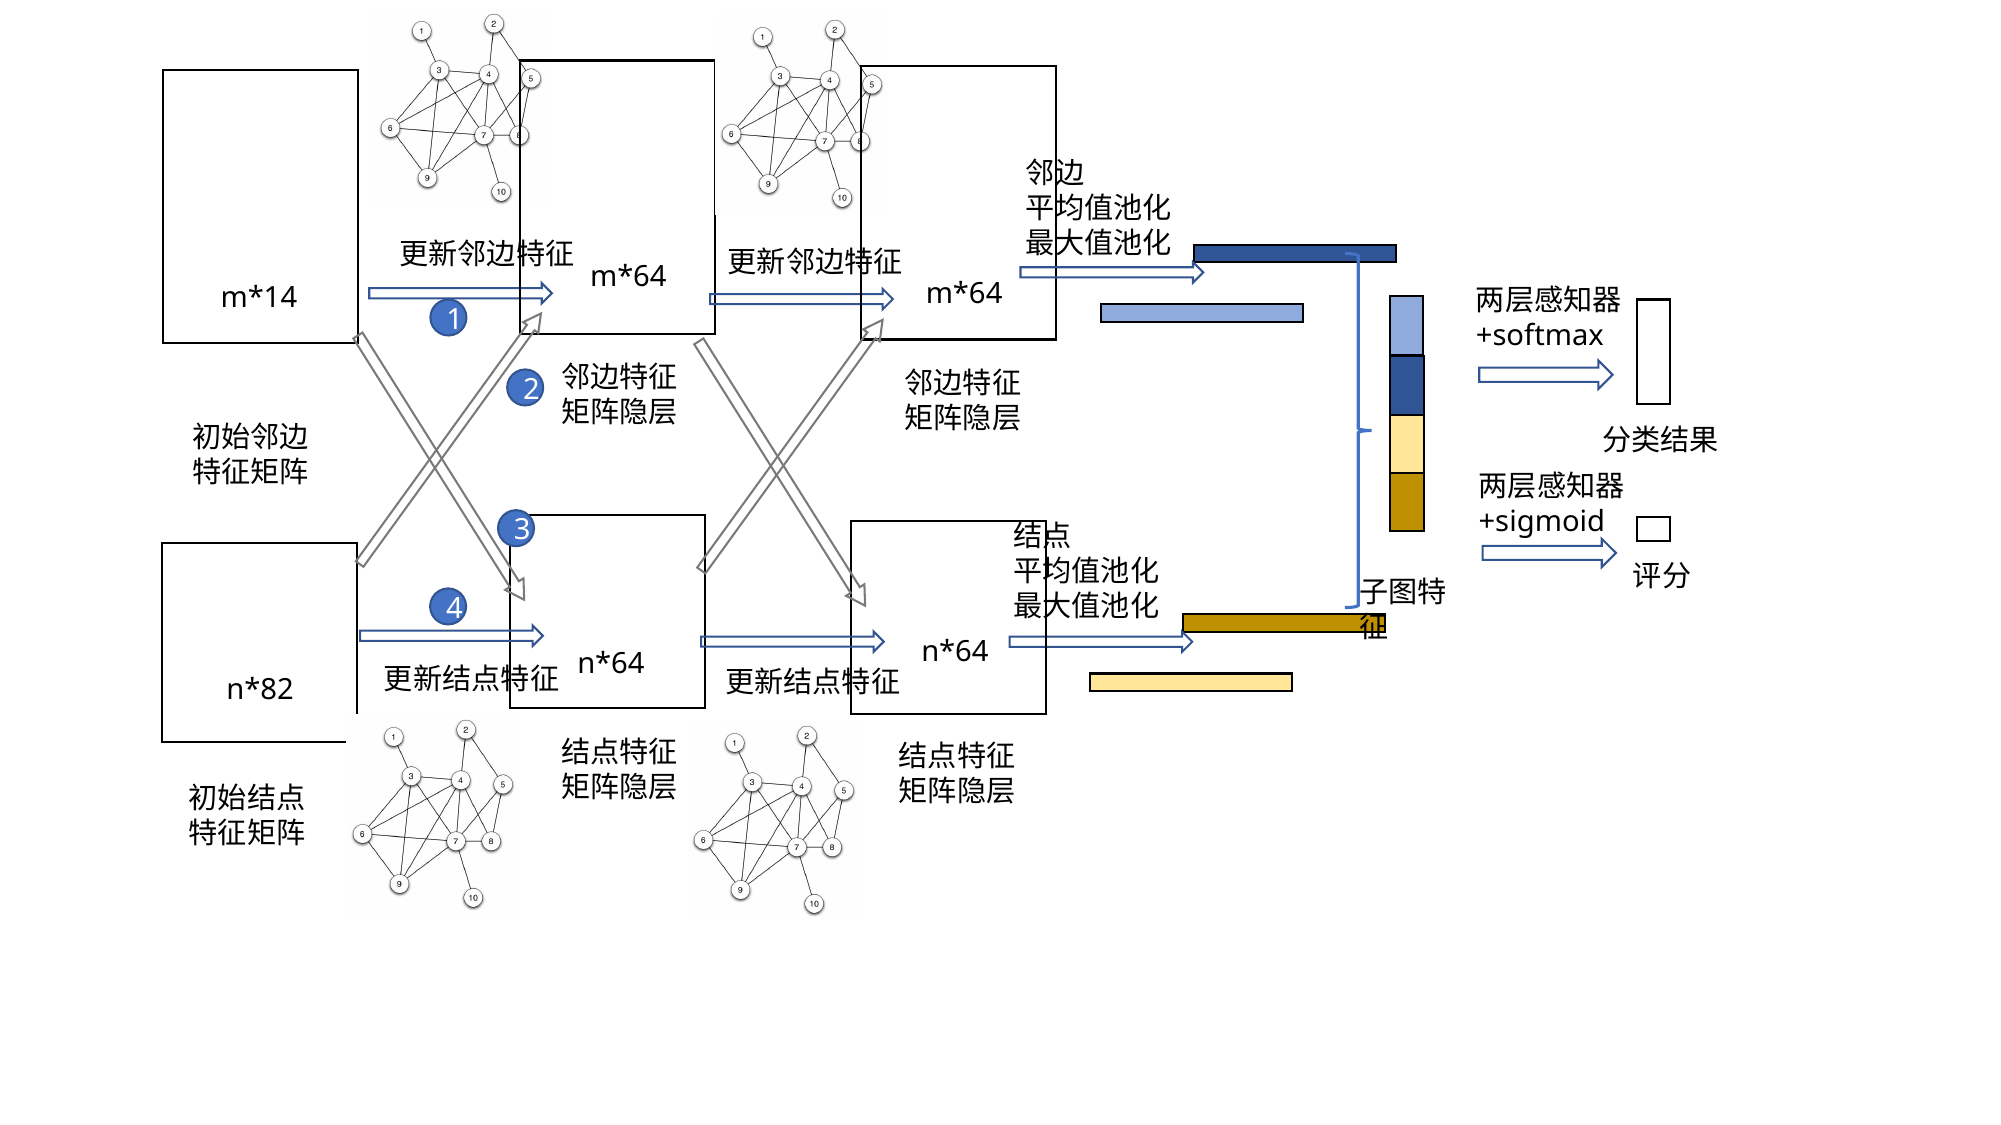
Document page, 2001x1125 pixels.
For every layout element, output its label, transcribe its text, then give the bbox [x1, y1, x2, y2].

text_box [1389, 355, 1425, 414]
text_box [346, 8, 716, 915]
text_box [1344, 322, 1372, 609]
text_box 两层感知器+sigmoid [1463, 460, 1681, 545]
text_box 两层感知器+softmax [1461, 274, 1678, 359]
text_box 结点 平均值池化 最大值池化 [1057, 510, 1216, 630]
text_box 分类结果 [1587, 413, 1769, 464]
text_box [1481, 545, 1618, 570]
text_box 邻边 平均值池化 最大值池化 [1057, 147, 1228, 267]
text_box 子图特征 [1344, 565, 1470, 651]
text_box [687, 14, 1057, 921]
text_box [1089, 614, 1385, 691]
text_box [1057, 635, 1089, 648]
text_box [1389, 414, 1425, 472]
text_box [1389, 295, 1424, 355]
text_box [1636, 359, 1671, 405]
text_box [1478, 359, 1615, 392]
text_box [1100, 244, 1396, 322]
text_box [161, 69, 346, 858]
text_box 评分 [1618, 550, 1743, 601]
text_box [1389, 472, 1425, 532]
text_box [1057, 267, 1100, 279]
